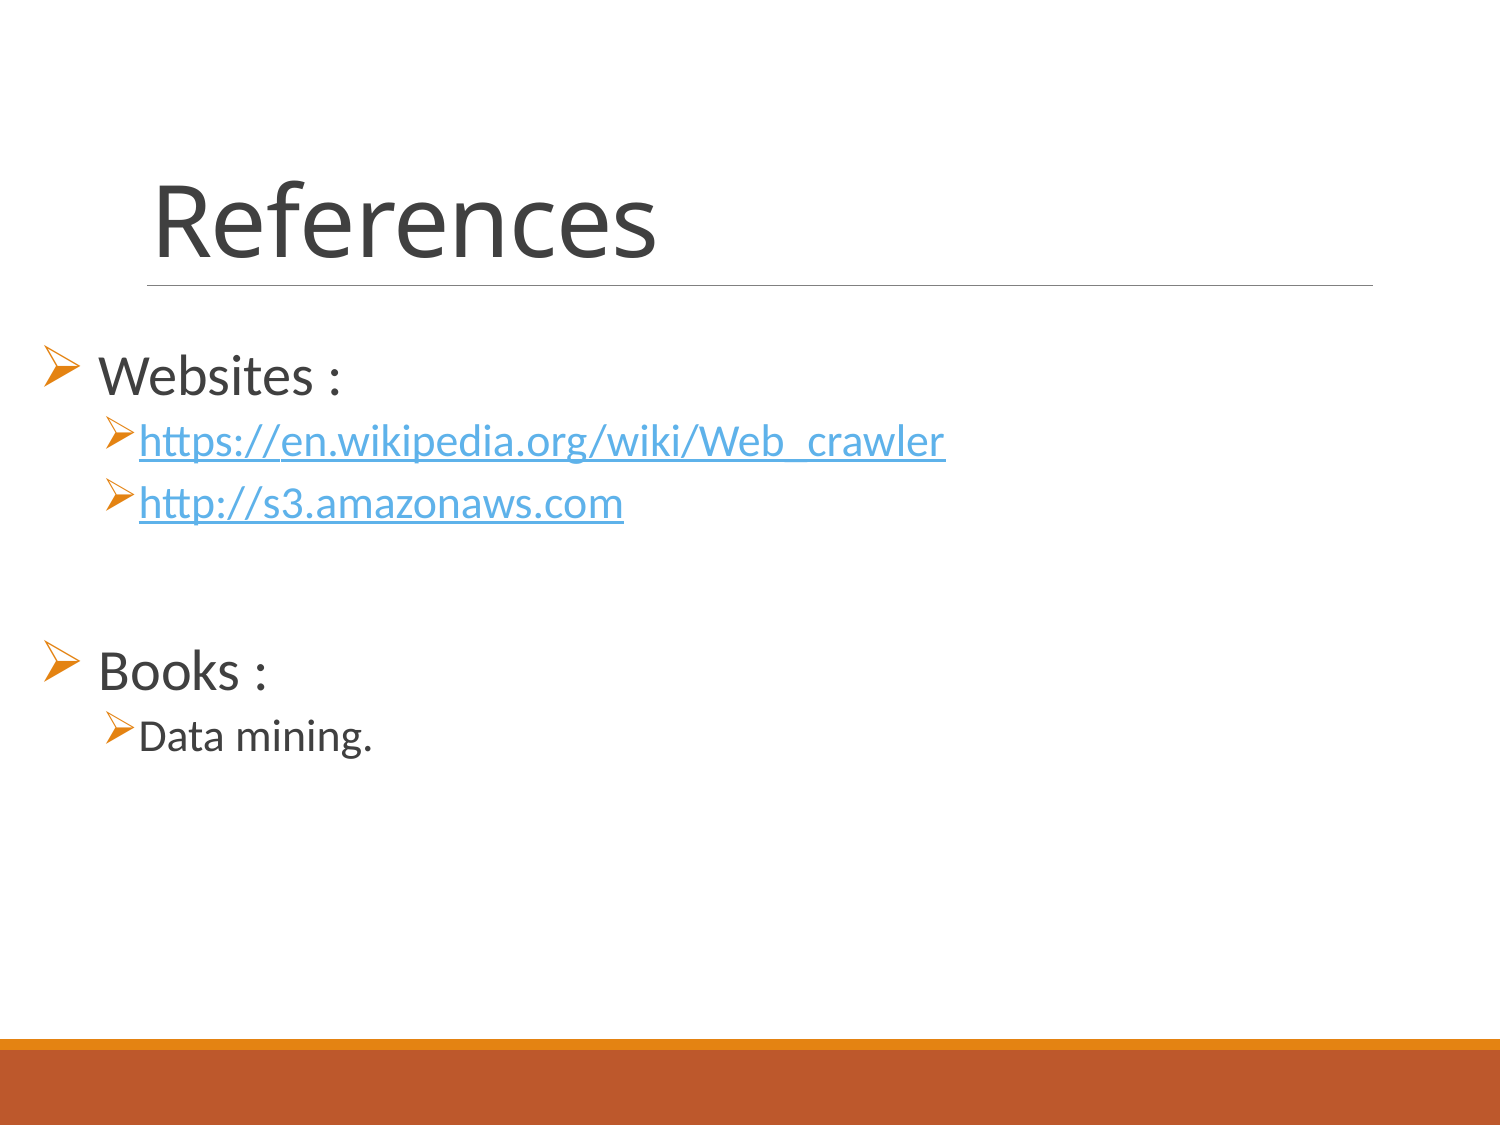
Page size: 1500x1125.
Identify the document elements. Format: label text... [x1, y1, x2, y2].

title References [135, 47, 1373, 285]
list Websites : https://en.wikipedia.org/wiki/Web_crawler http://s3.amazonaws.com Books : Data mining. [39, 338, 1469, 999]
